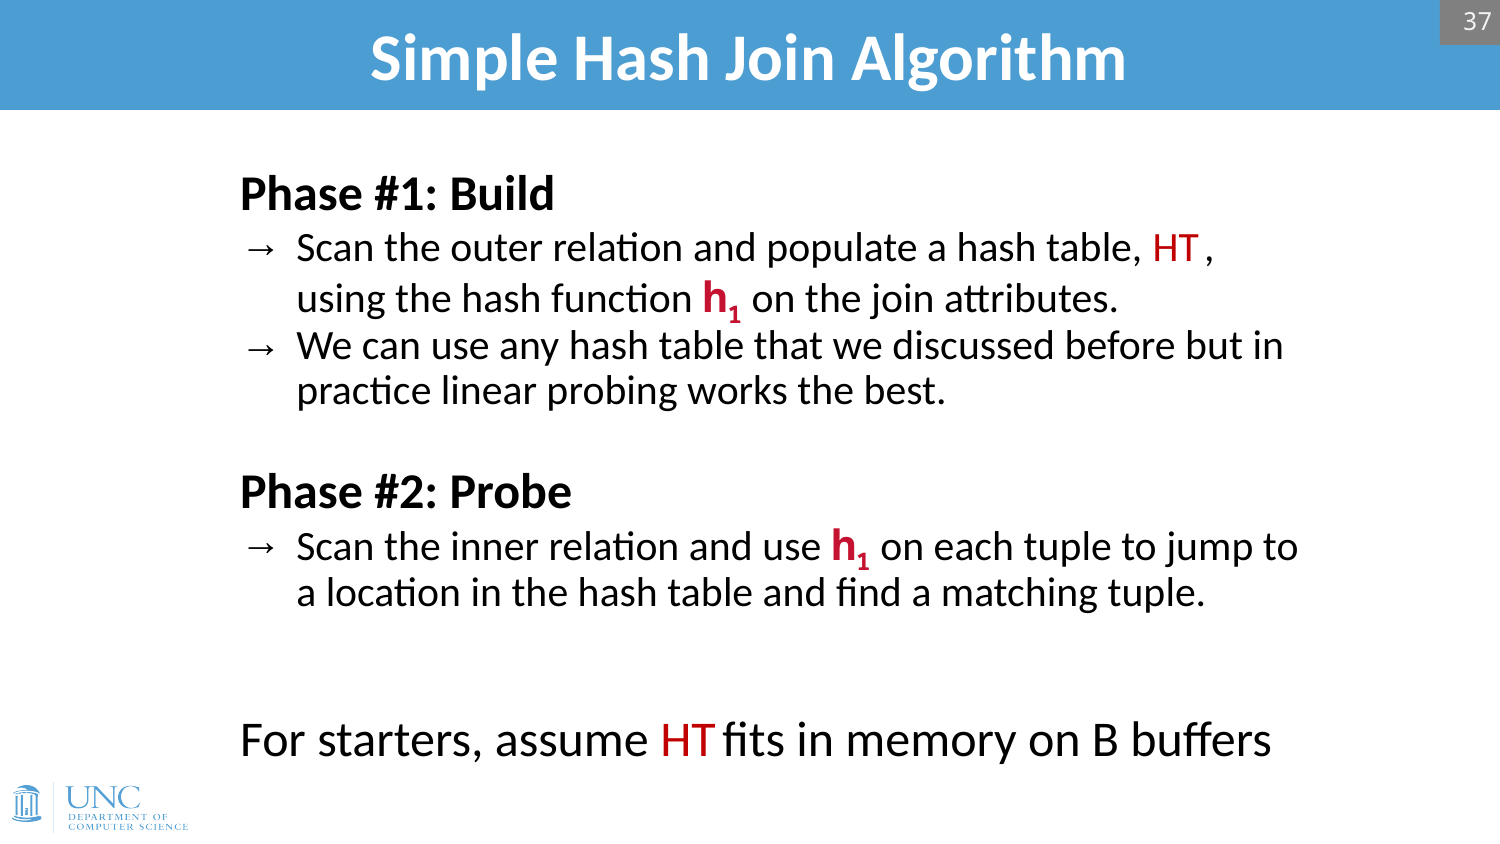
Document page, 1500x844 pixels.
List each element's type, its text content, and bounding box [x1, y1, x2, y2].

text_box 37 [1439, 0, 1500, 45]
picture [12, 782, 188, 833]
title Simple Hash Join Algorithm [0, 0, 1500, 110]
list Phase #1: Build Scan the outer relation and populate a hash table, HT , using the hash function h1 on the join attributes. We can use any hash table that we discussed before but in practice linear probing works the best. Phase #2: Probe Scan the inner relation and use h1 on each tuple to jump to a location in the hash table and find a matching tuple. For starters, assume HT fits in memory on B buffers [225, 159, 1325, 760]
